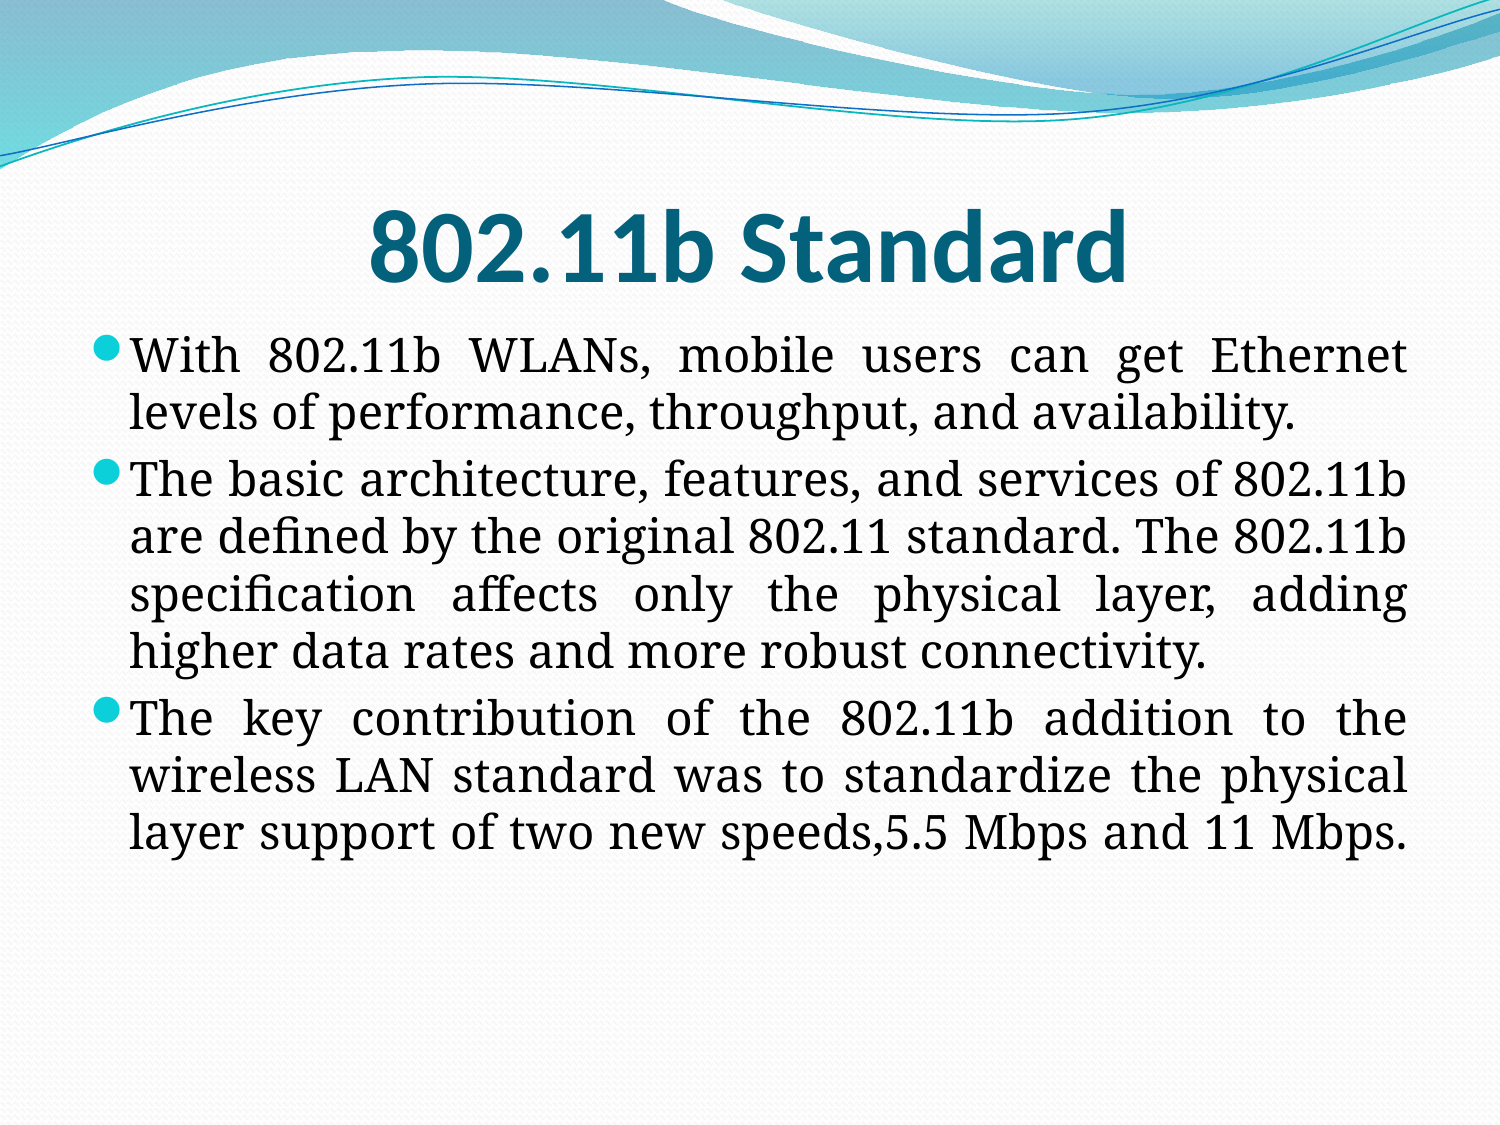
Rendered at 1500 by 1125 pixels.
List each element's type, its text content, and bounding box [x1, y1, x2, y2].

list With 802.11b WLANs, mobile users can get Ethernet levels of performance, throughput, and availability. The basic architecture, features, and services of 802.11b are defined by the original 802.11 standard. The 802.11b specification affects only the physical layer, adding higher data rates and more robust connectivity. The key contribution of the 802.11b addition to the wireless LAN standard was to standardize the physical layer support of two new speeds,5.5 Mbps and 11 Mbps. [75, 317, 1425, 1038]
title 802.11b Standard [75, 115, 1425, 303]
